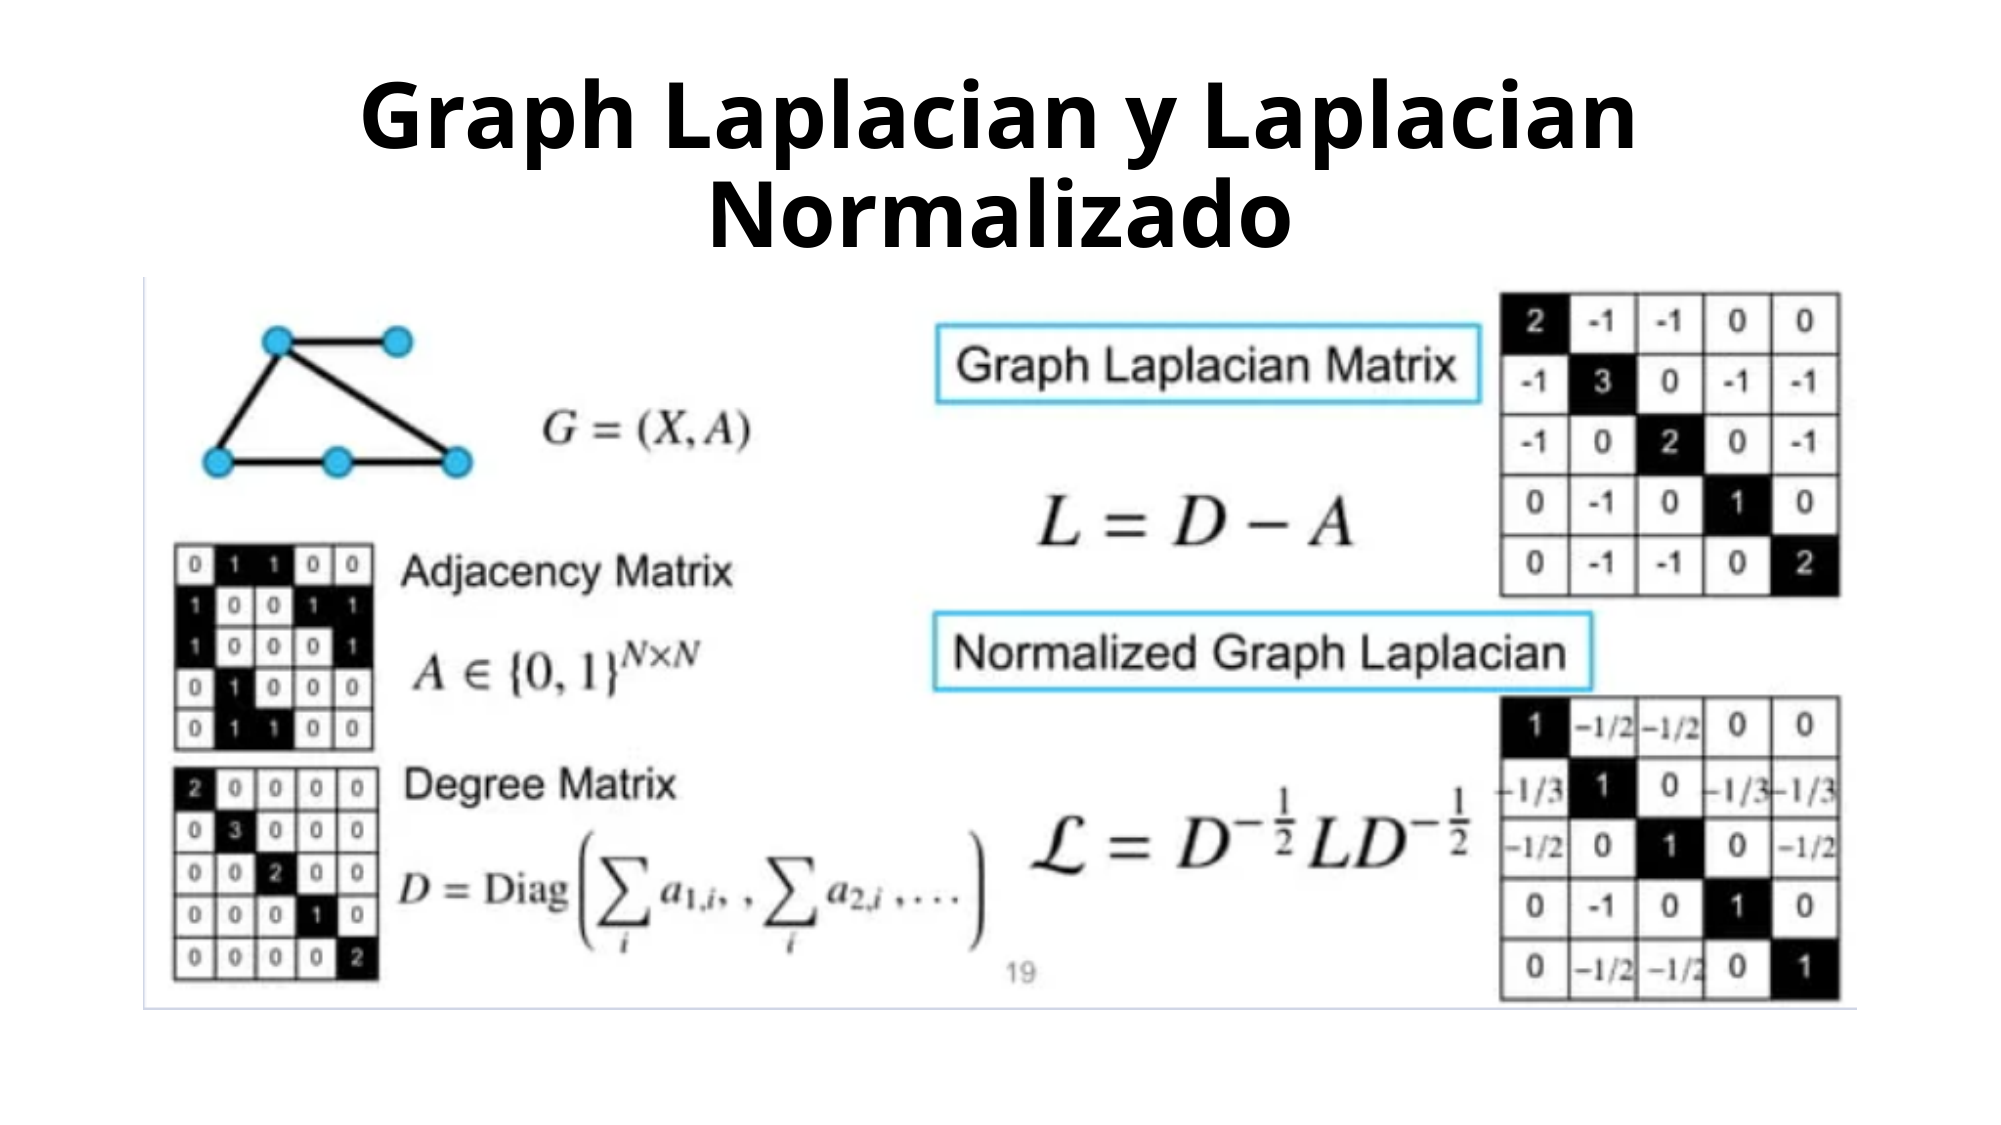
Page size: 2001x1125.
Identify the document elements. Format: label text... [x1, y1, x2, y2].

picture [143, 277, 1857, 1010]
title Graph Laplacian y Laplacian Normalizado [137, 59, 1863, 278]
